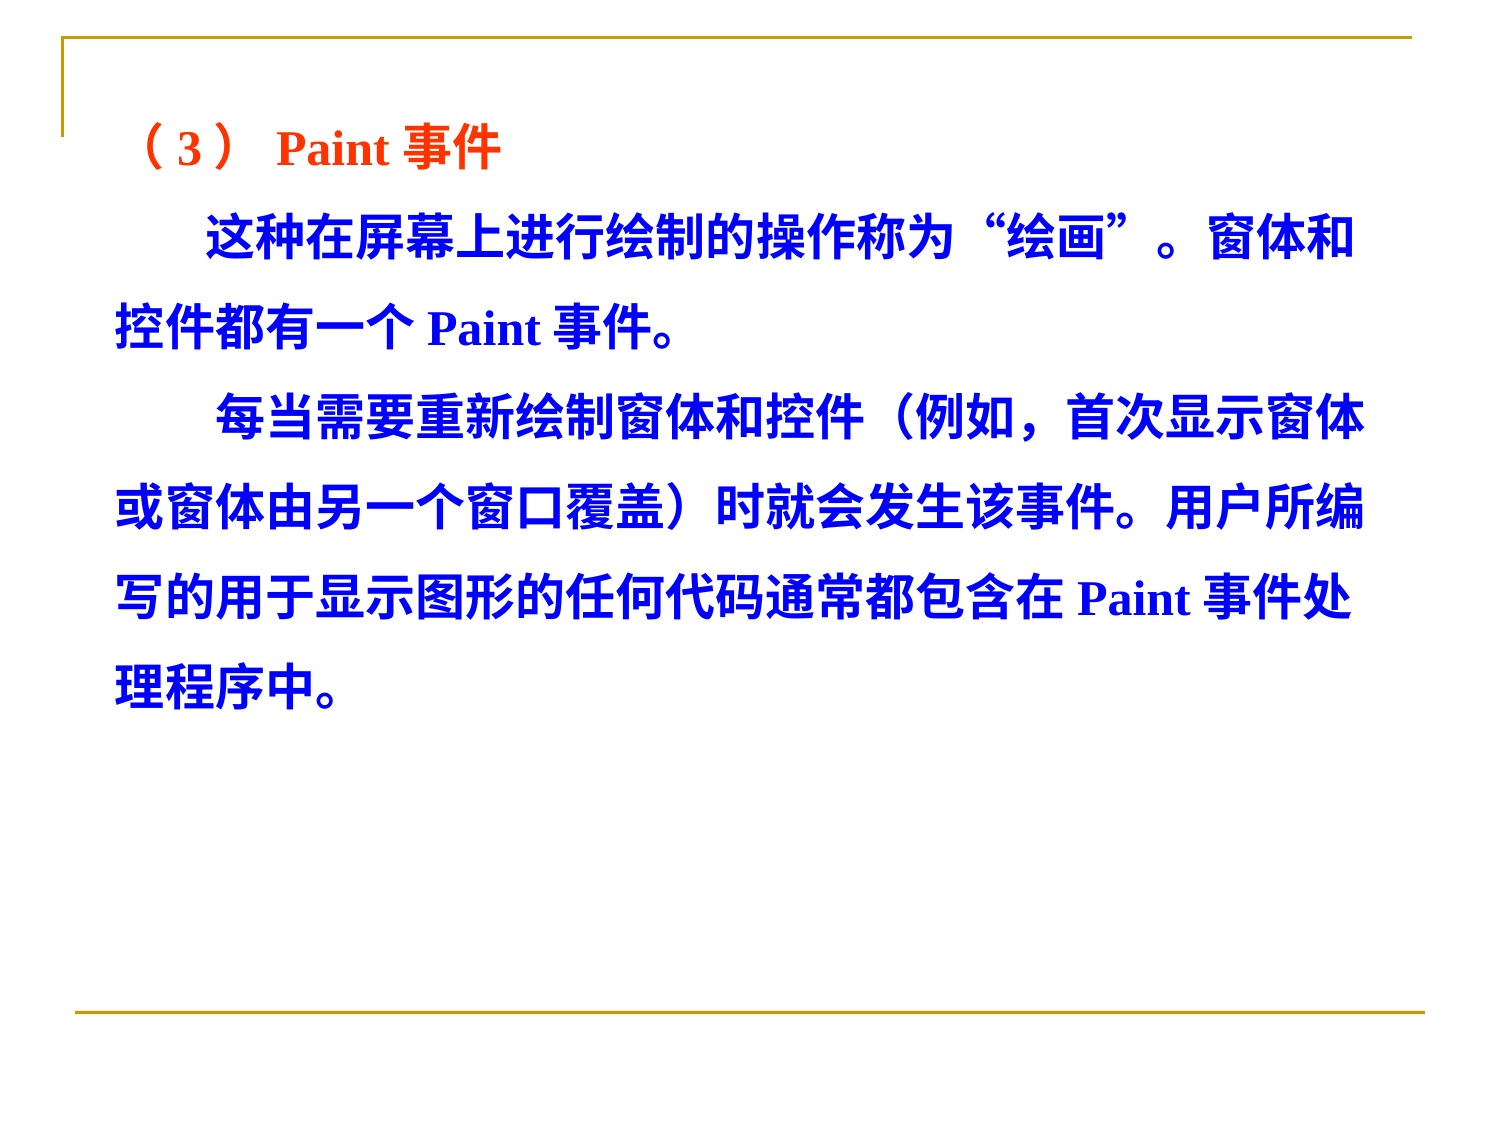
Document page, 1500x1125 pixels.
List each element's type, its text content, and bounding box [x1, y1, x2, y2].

text_box （3）Paint事件 这种在屏幕上进行绘制的操作称为“绘画”。窗体和控件都有一个Paint事件。 每当需要重新绘制窗体和控件（例如，首次显示窗体或窗体由另一个窗口覆盖）时就会发生该事件。用户所编写的用于显示图形的任何代码通常都包含在Paint事件处理程序中。 [100, 78, 1400, 723]
